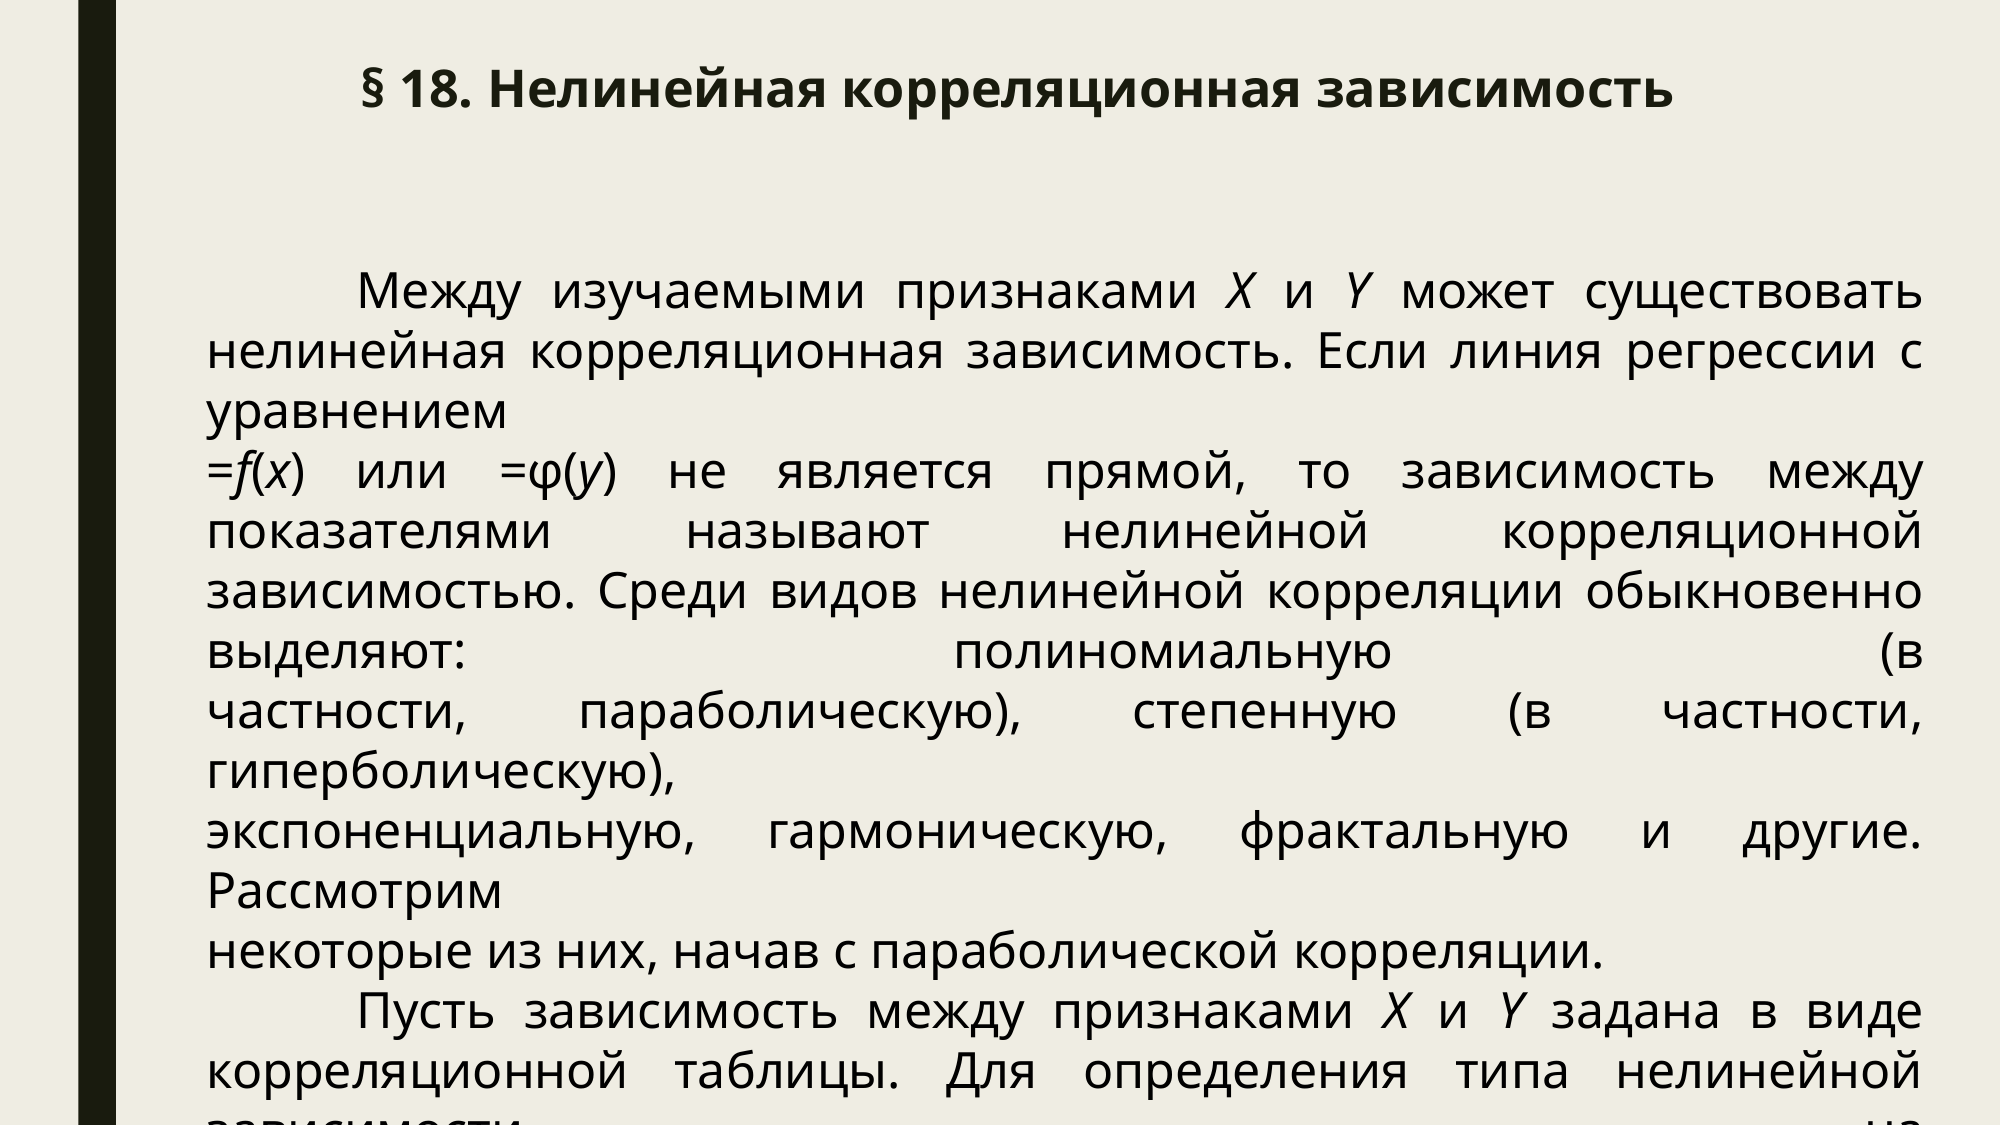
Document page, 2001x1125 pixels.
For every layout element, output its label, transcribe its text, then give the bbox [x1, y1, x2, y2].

title § 18. Нелинейная корреляционная зависимость [233, 55, 1803, 133]
